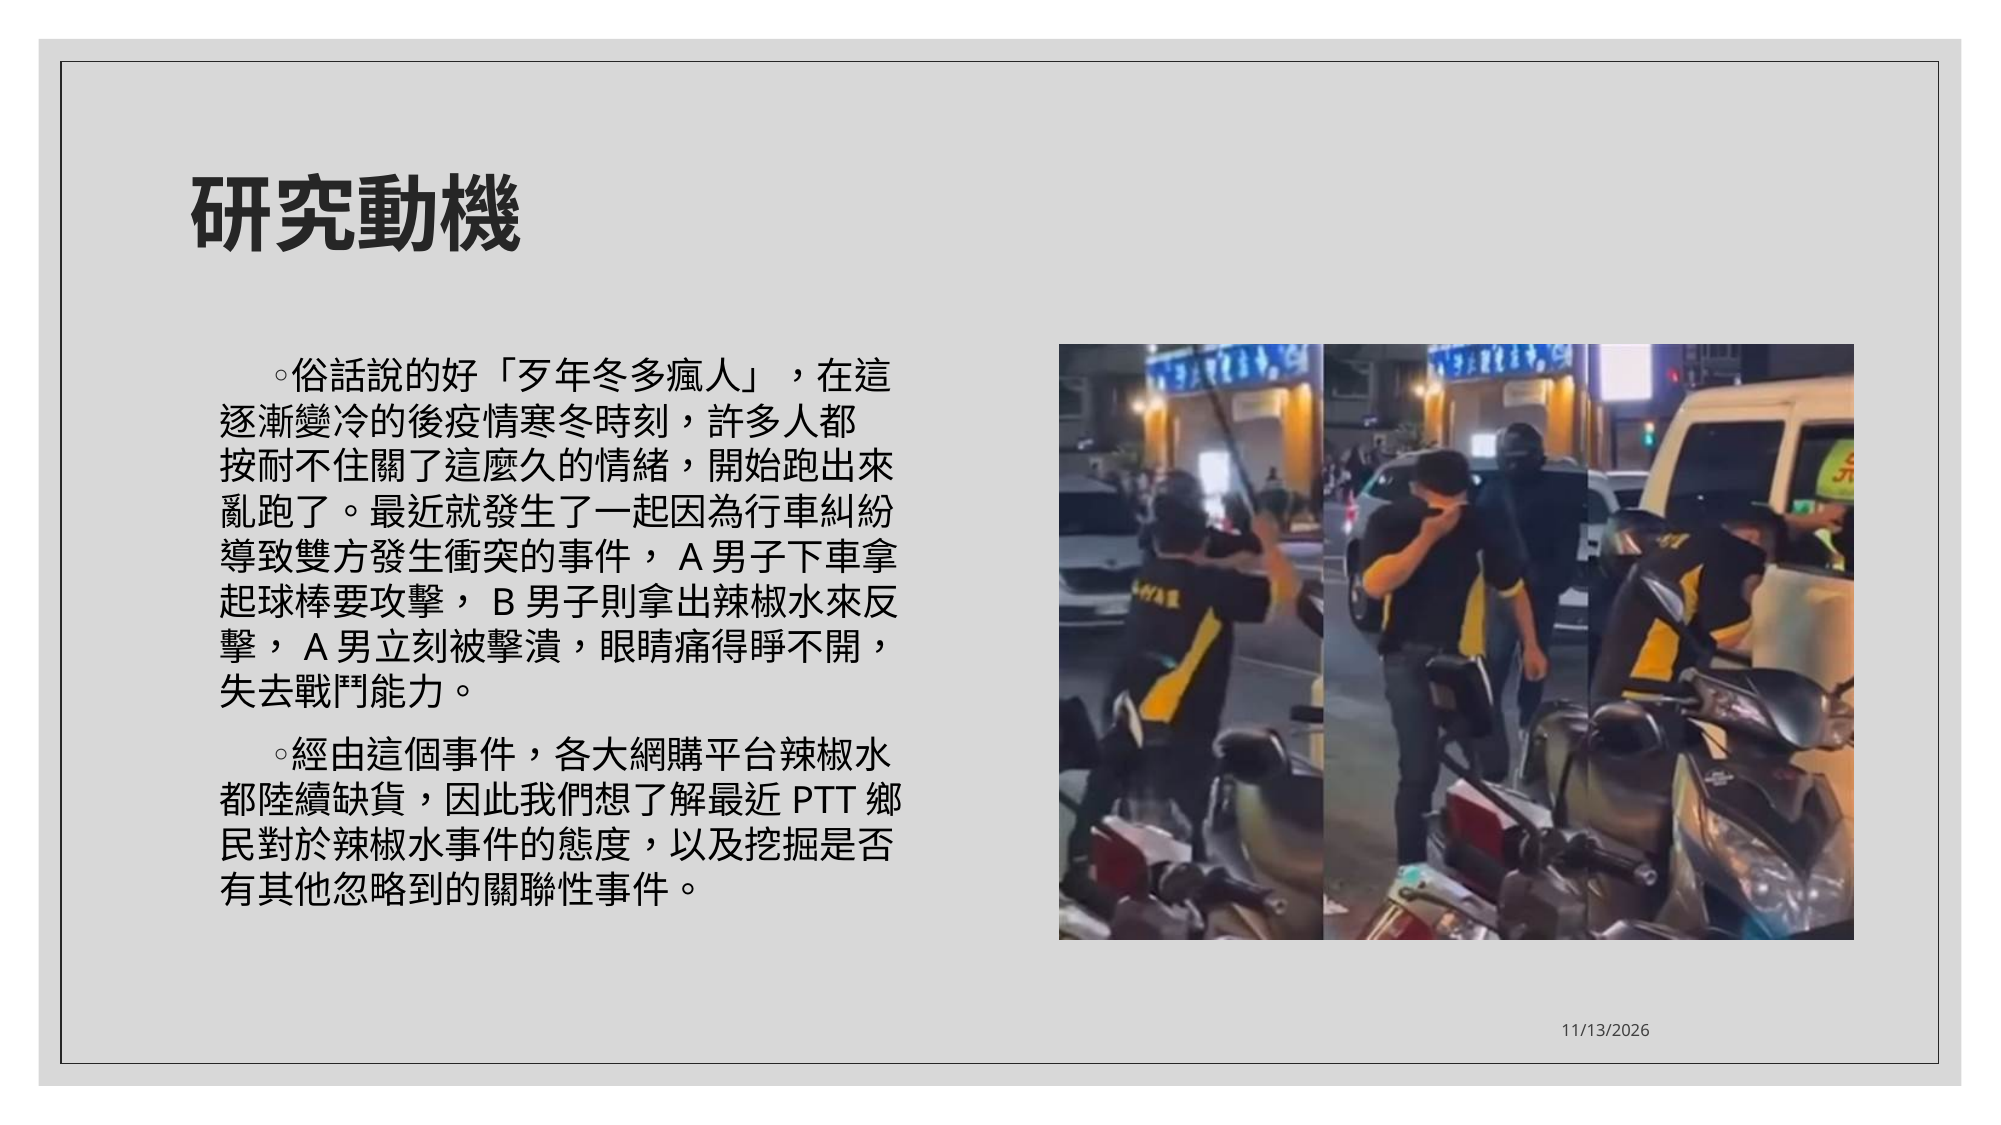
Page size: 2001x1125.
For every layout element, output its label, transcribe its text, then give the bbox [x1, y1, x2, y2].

list 俗話說的好「歹年冬多瘋人」，在這逐漸變冷的後疫情寒冬時刻，許多人都 按耐不住關了這麼久的情緒，開始跑出來亂跑了。最近就發生了一起因為行車糾紛導致雙方發生衝突的事件，A男子下車拿起球棒要攻擊，B男子則拿出辣椒水來反擊，A男立刻被擊潰，眼睛痛得睜不開，失去戰鬥能力。 經由這個事件，各大網購平台辣椒水都陸續缺貨，因此我們想了解最近PTT鄉民對於辣椒水事件的態度，以及挖掘是否有其他忽略到的關聯性事件。 [174, 345, 940, 960]
title 研究動機 [174, 105, 1825, 331]
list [1059, 344, 1854, 940]
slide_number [1190, 990, 1665, 1050]
